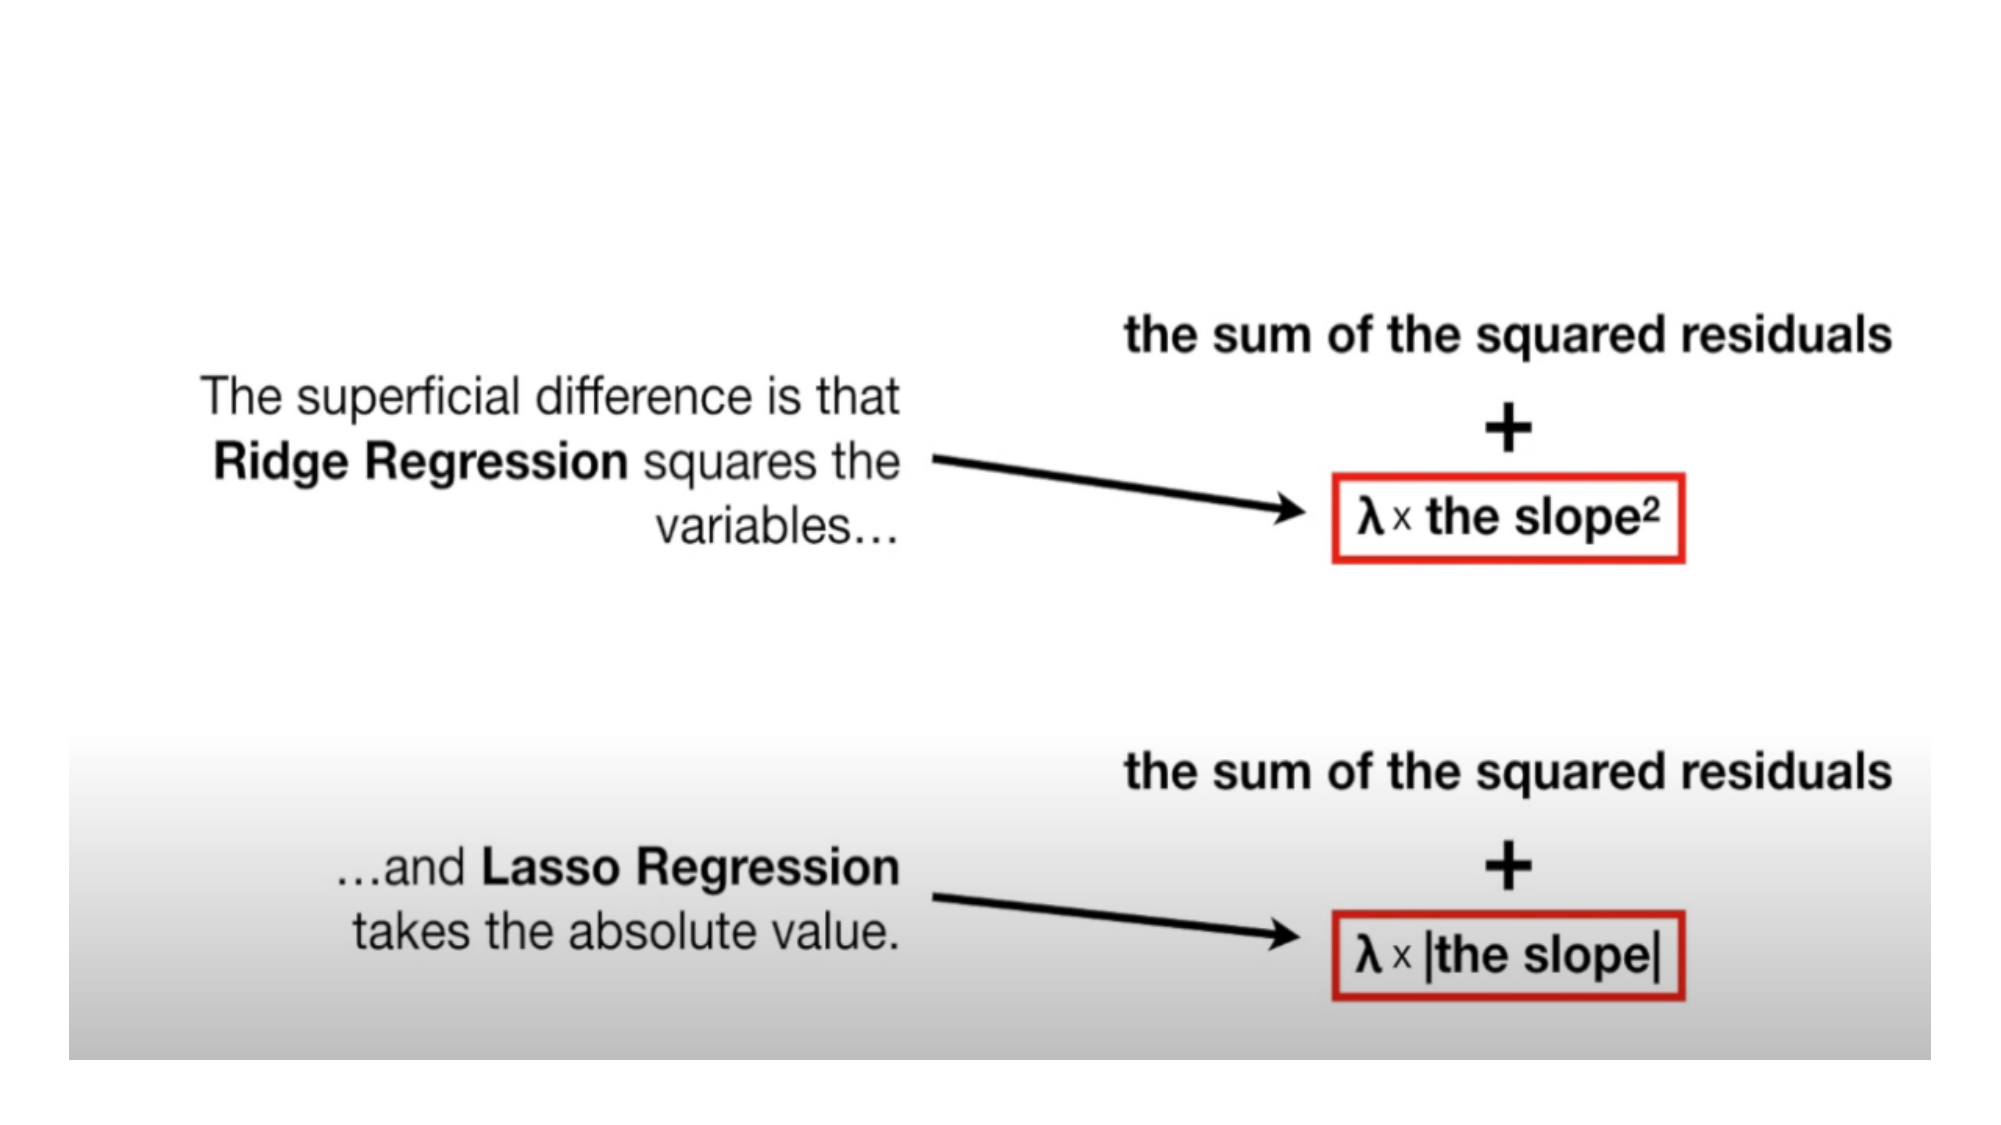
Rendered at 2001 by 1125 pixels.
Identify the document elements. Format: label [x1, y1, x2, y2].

picture [69, 142, 1931, 1060]
